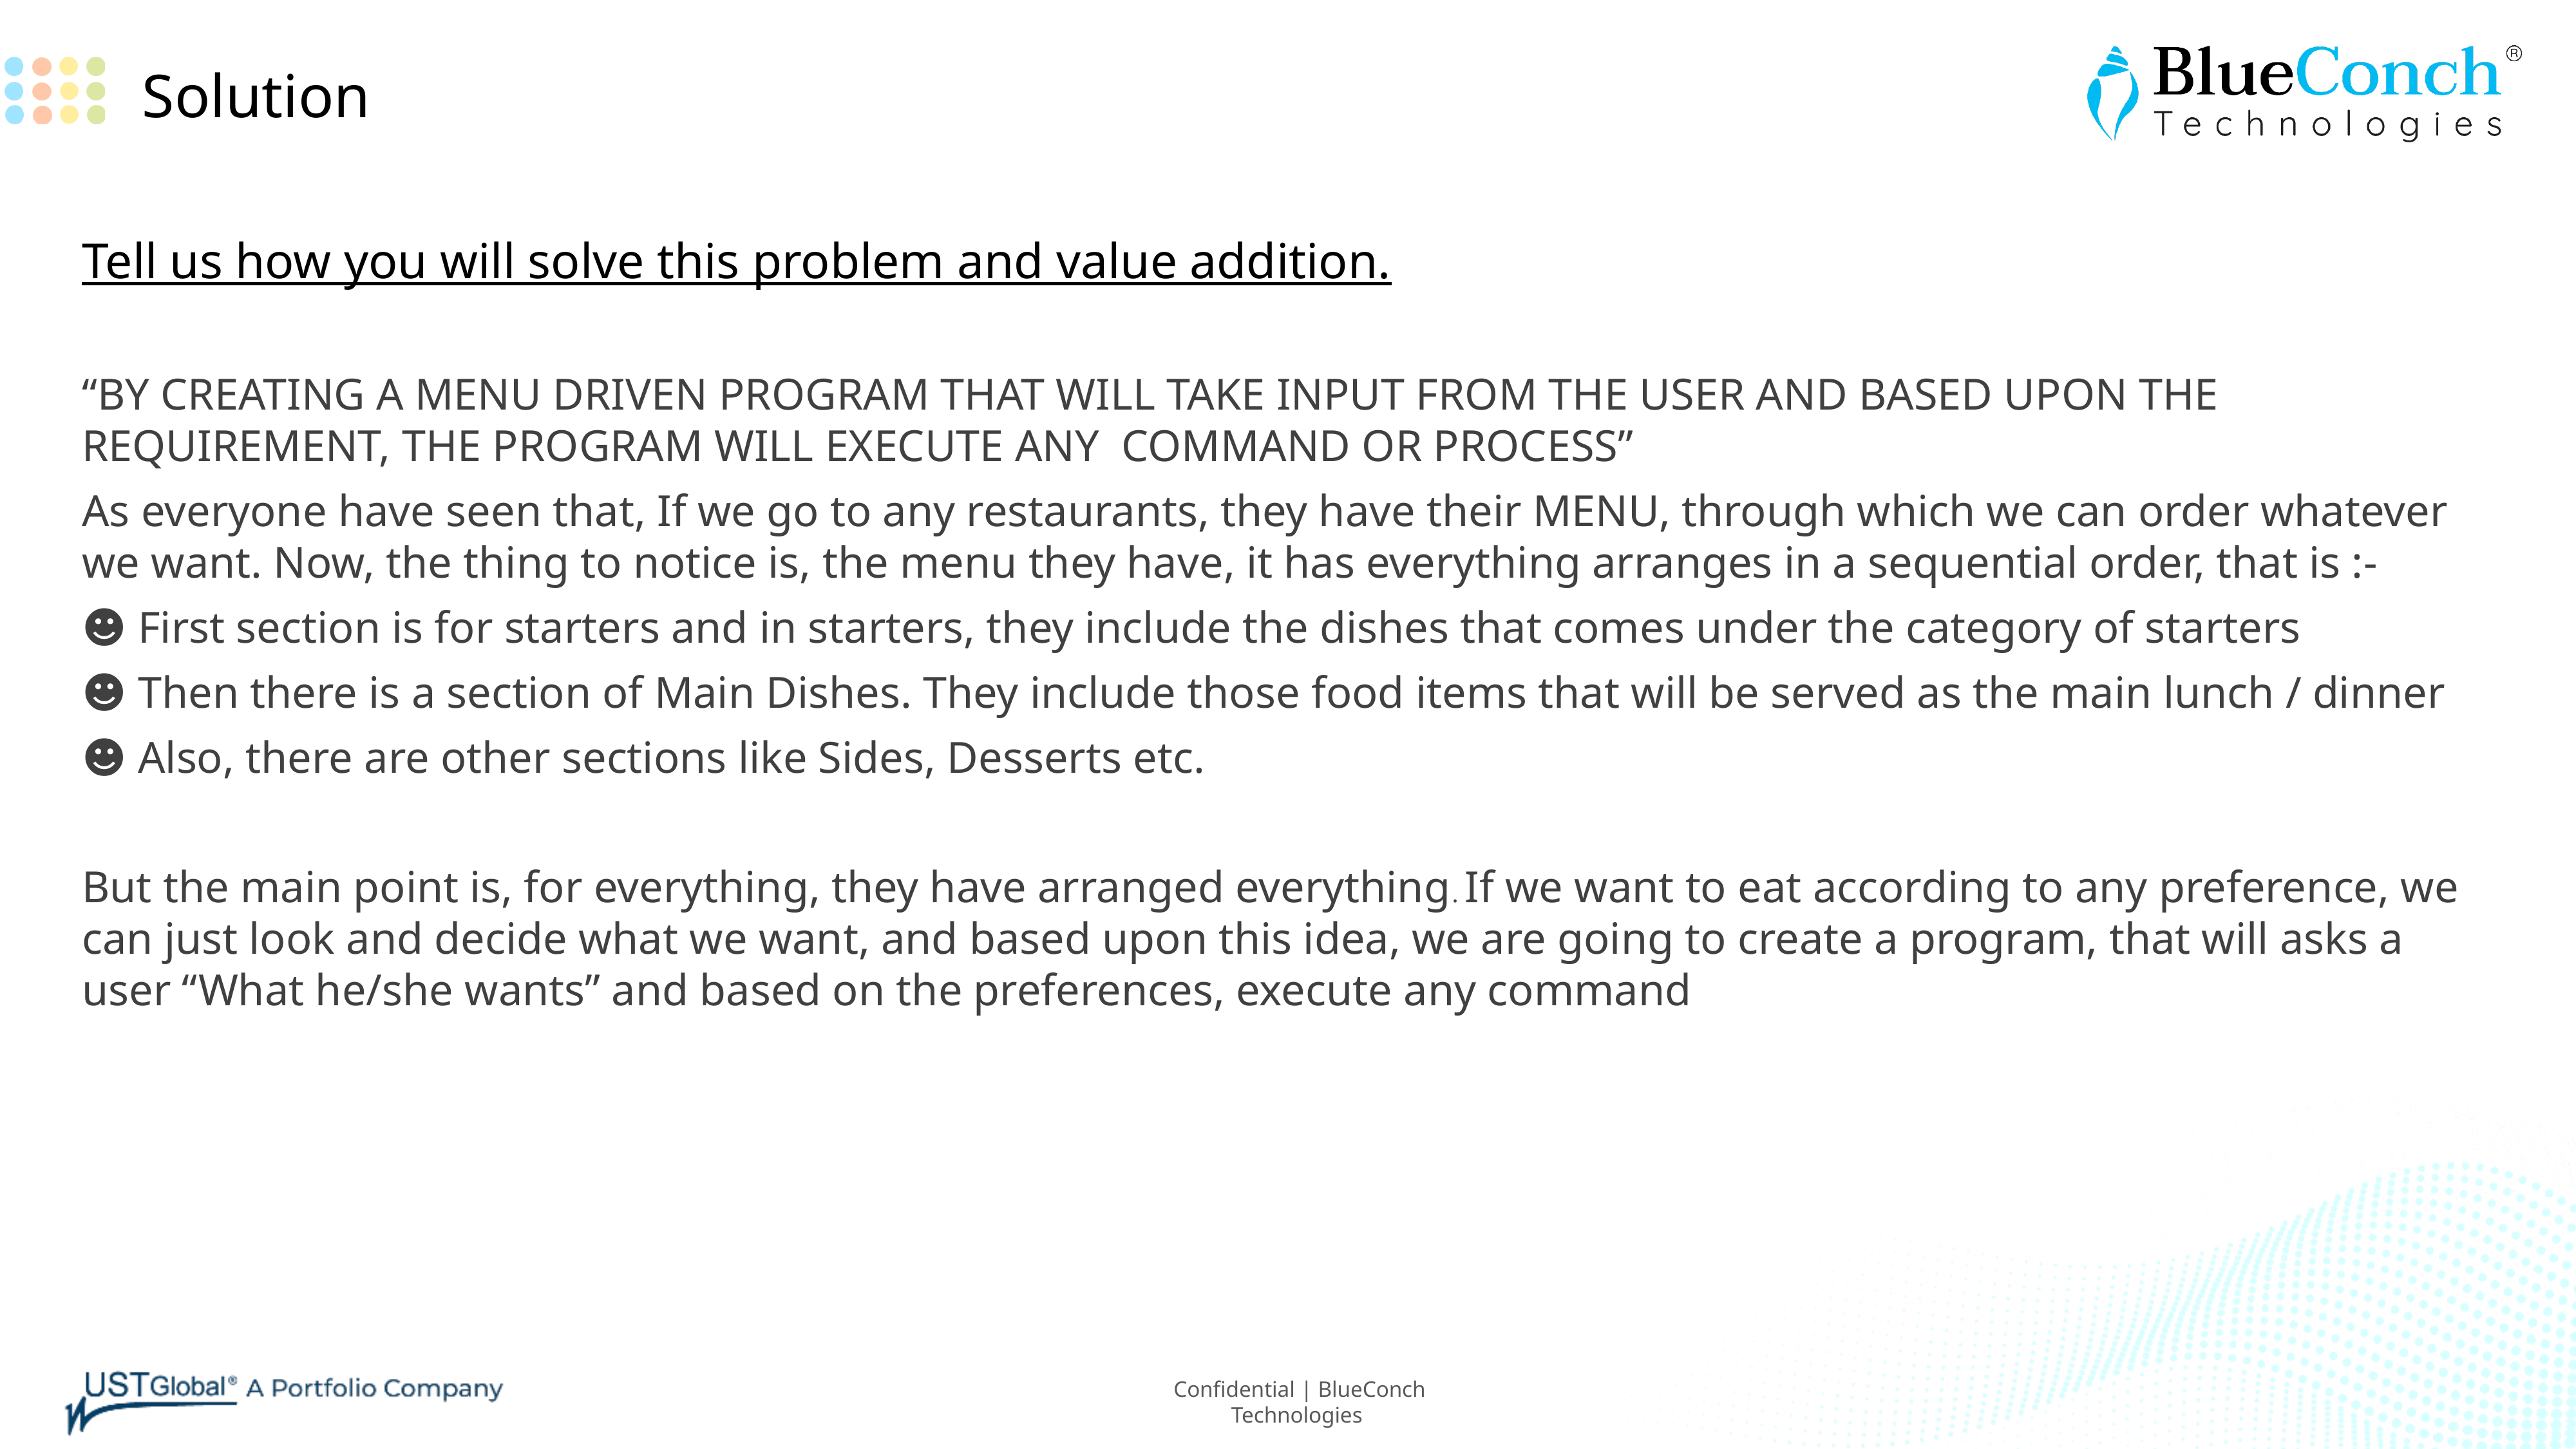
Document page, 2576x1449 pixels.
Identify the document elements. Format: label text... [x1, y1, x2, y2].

picture [62, 1370, 506, 1438]
picture [2087, 45, 2522, 142]
text_box Solution [135, 51, 1821, 139]
text_box Tell us how you will solve this problem and value addition. “BY CREATING A MENU DRIVEN PROGRAM THAT WILL TAKE INPUT FROM THE USER AND BASED UPON THE REQUIREMENT, THE PROGRAM WILL EXECUTE ANY COMMAND OR PROCESS” As everyone have seen that, If we go to any restaurants, they have their MENU, through which we can order whatever we want. Now, the thing to notice is, the menu they have, it has everything arranges in a sequential order, that is :- ☻ First section is for starters and in starters, they include the dishes that comes under the category of starters ☻ Then there is a section of Main Dishes. They include those food items that will be served as the main lunch / dinner ☻ Also, there are other sections like Sides, Desserts etc. But the main point is, for everything, they have arranged everything. If we want to eat according to any preference, we can just look and decide what we want, and based upon this idea, we are going to create a program, that will asks a user “What he/she wants” and based on the preferences, execute any command [74, 222, 2482, 1323]
